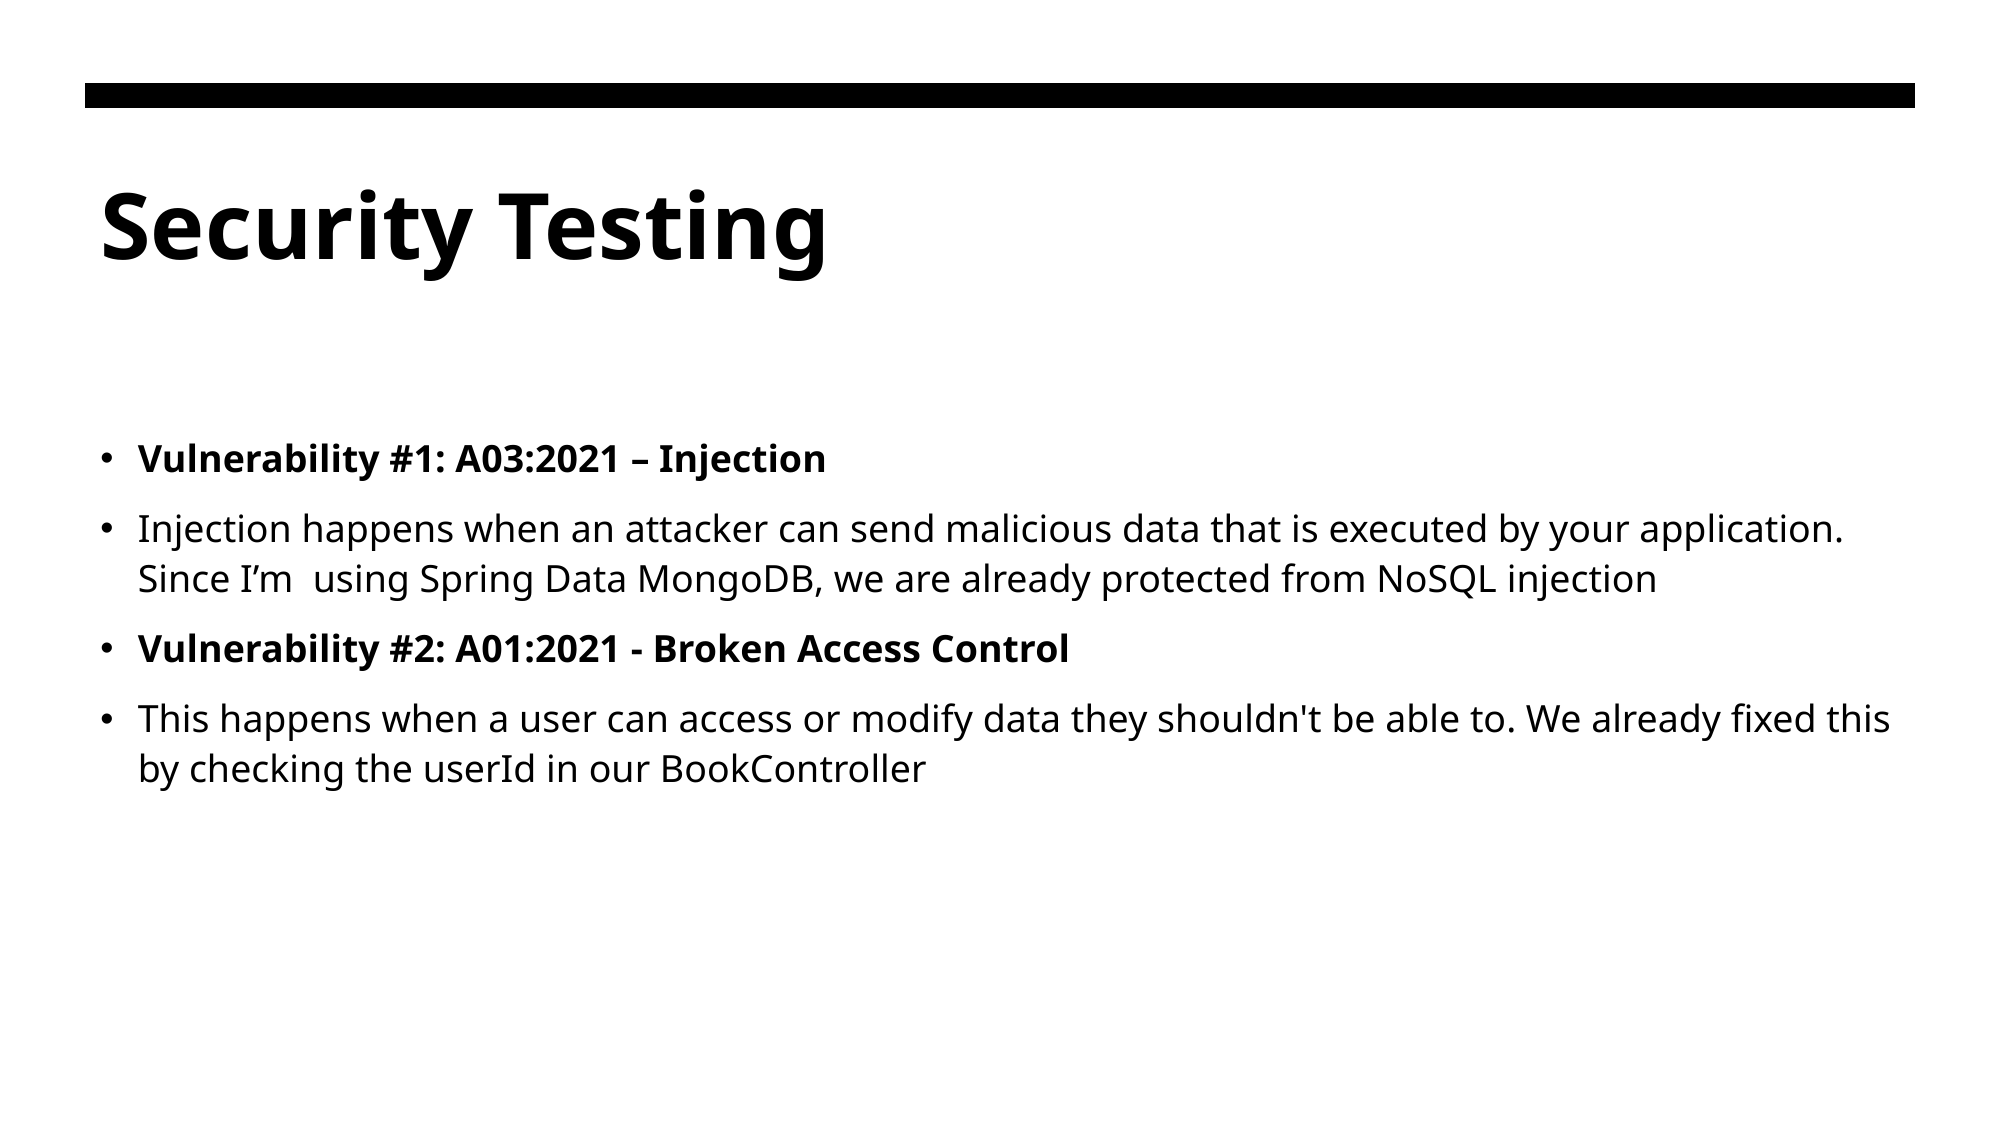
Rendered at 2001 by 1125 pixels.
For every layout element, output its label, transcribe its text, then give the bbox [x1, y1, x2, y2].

list Vulnerability #1: A03:2021 – Injection Injection happens when an attacker can send malicious data that is executed by your application. Since I’m using Spring Data MongoDB, we are already protected from NoSQL injection Vulnerability #2: A01:2021 - Broken Access Control This happens when a user can access or modify data they shouldn't be able to. We already fixed this by checking the userId in our BookController [85, 423, 1916, 1041]
title Security Testing [85, 160, 1916, 401]
